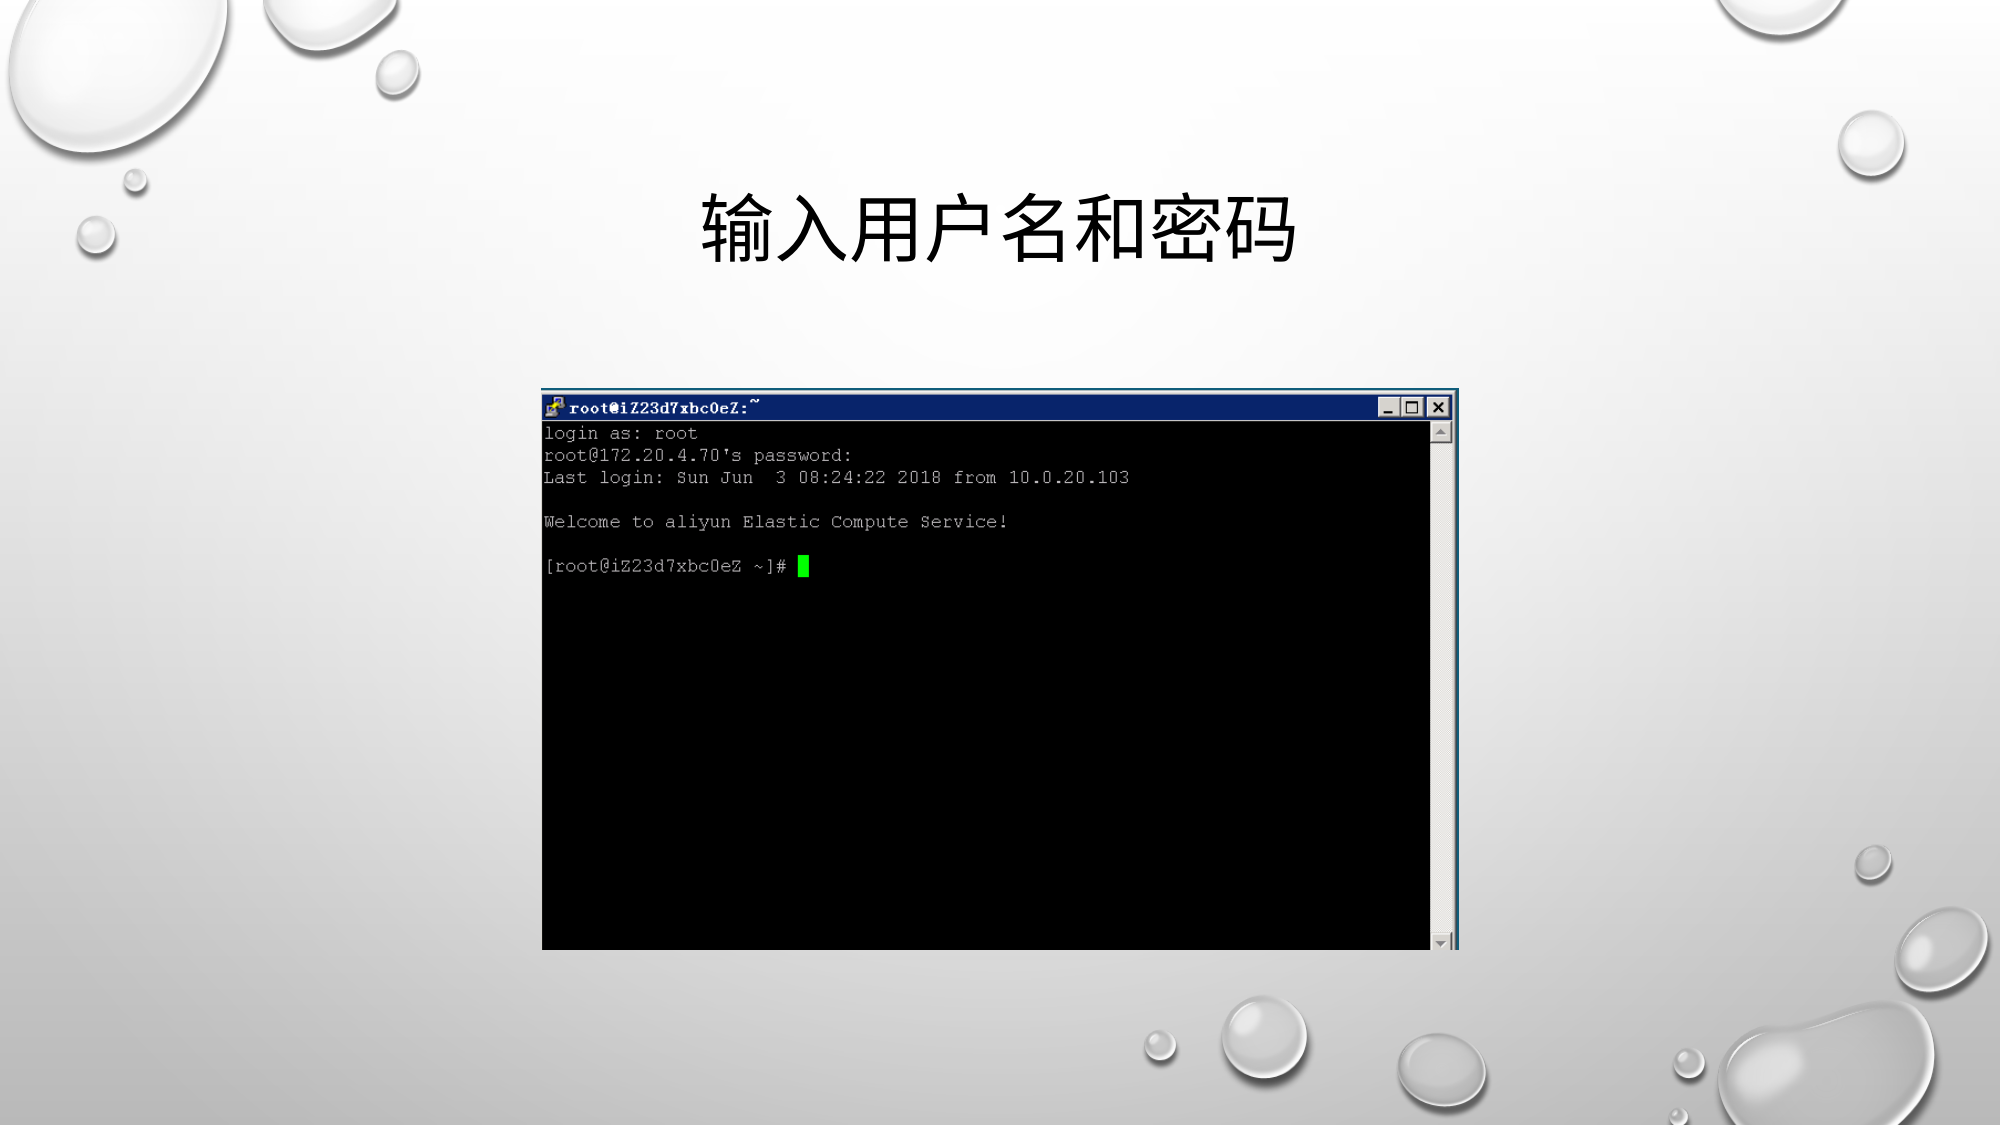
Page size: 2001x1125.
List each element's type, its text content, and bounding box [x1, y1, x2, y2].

title 输入用户名和密码 [149, 101, 1851, 364]
picture [0, 0, 2000, 1125]
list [541, 387, 1459, 951]
